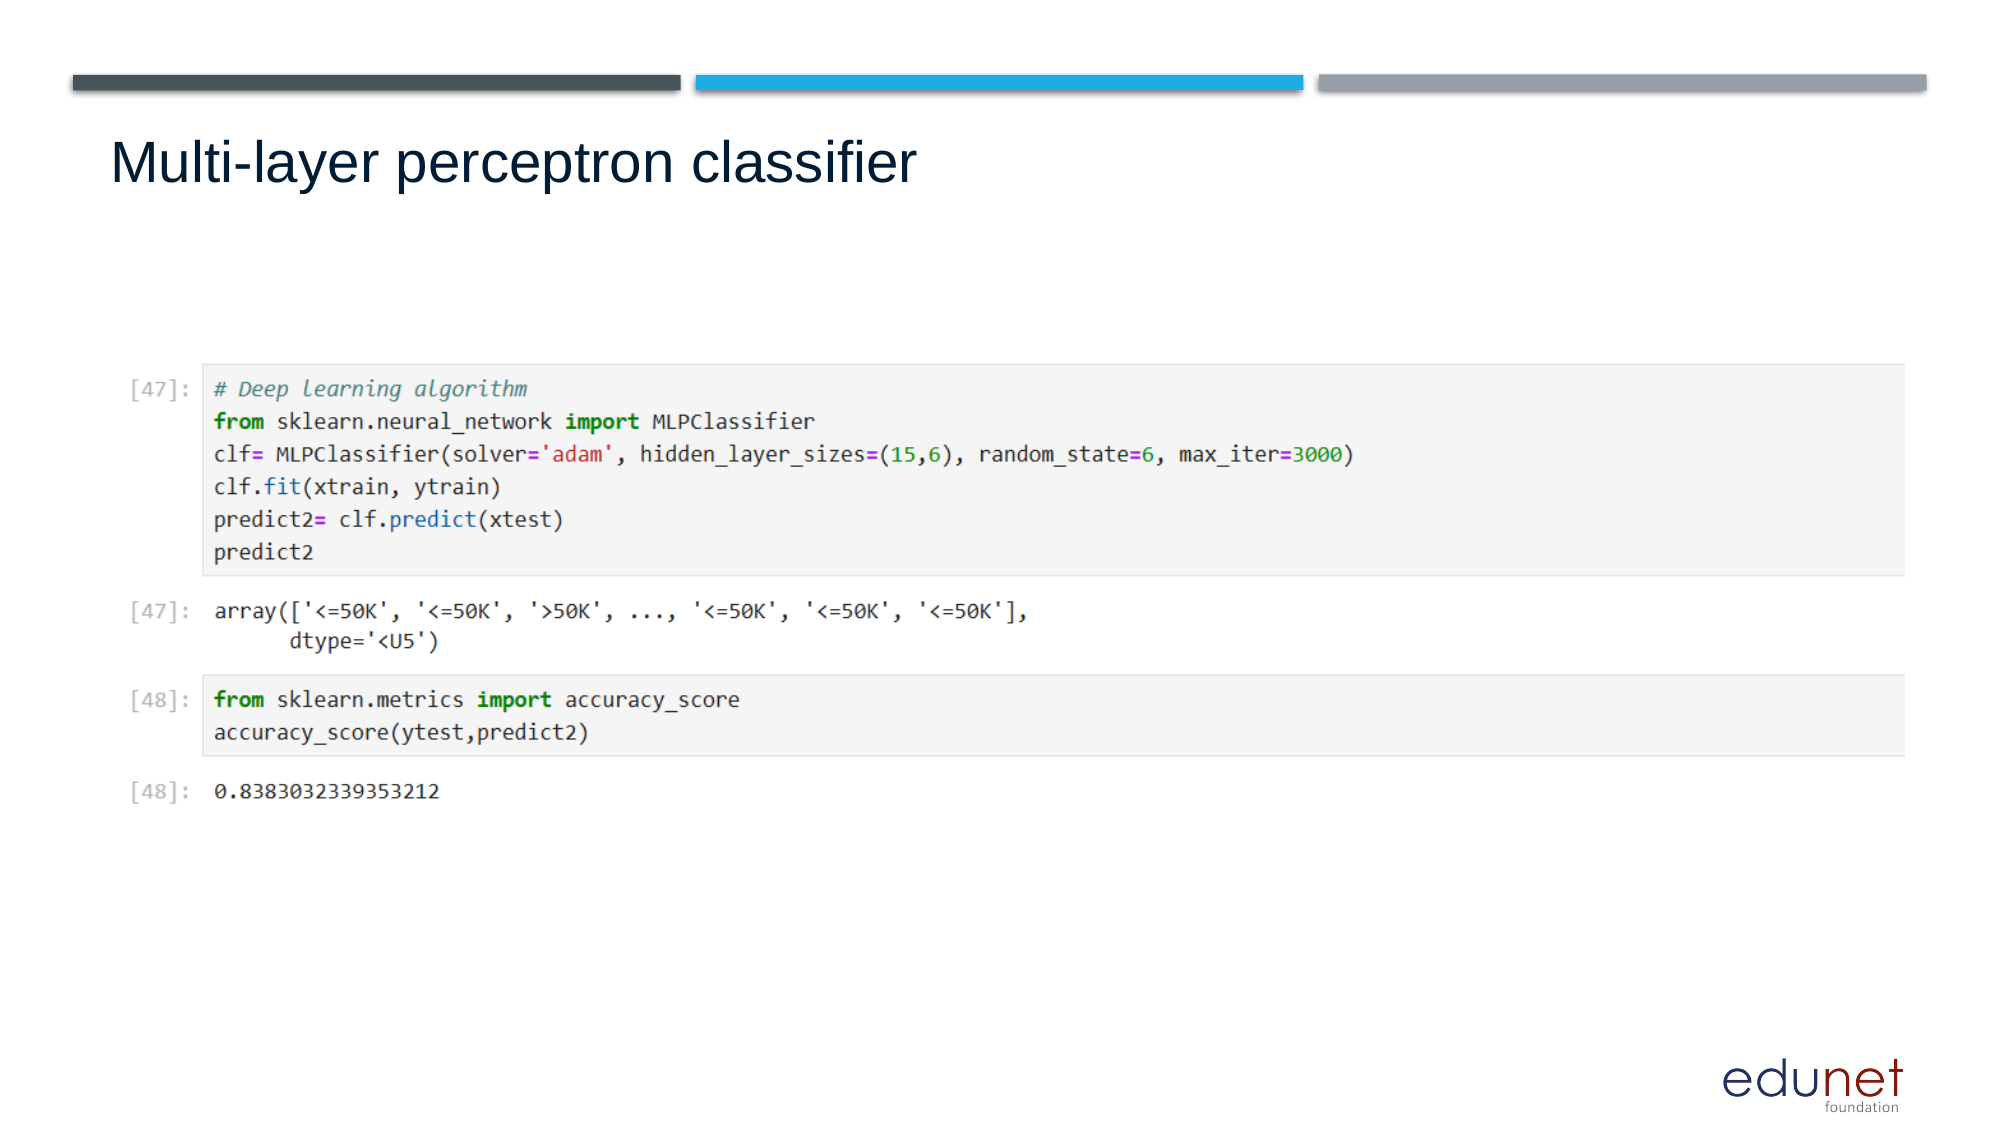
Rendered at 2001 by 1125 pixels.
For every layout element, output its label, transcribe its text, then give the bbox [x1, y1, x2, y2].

picture [1719, 1056, 1905, 1116]
picture [107, 355, 1906, 810]
title Multi-layer perceptron classifier [95, 115, 1905, 203]
